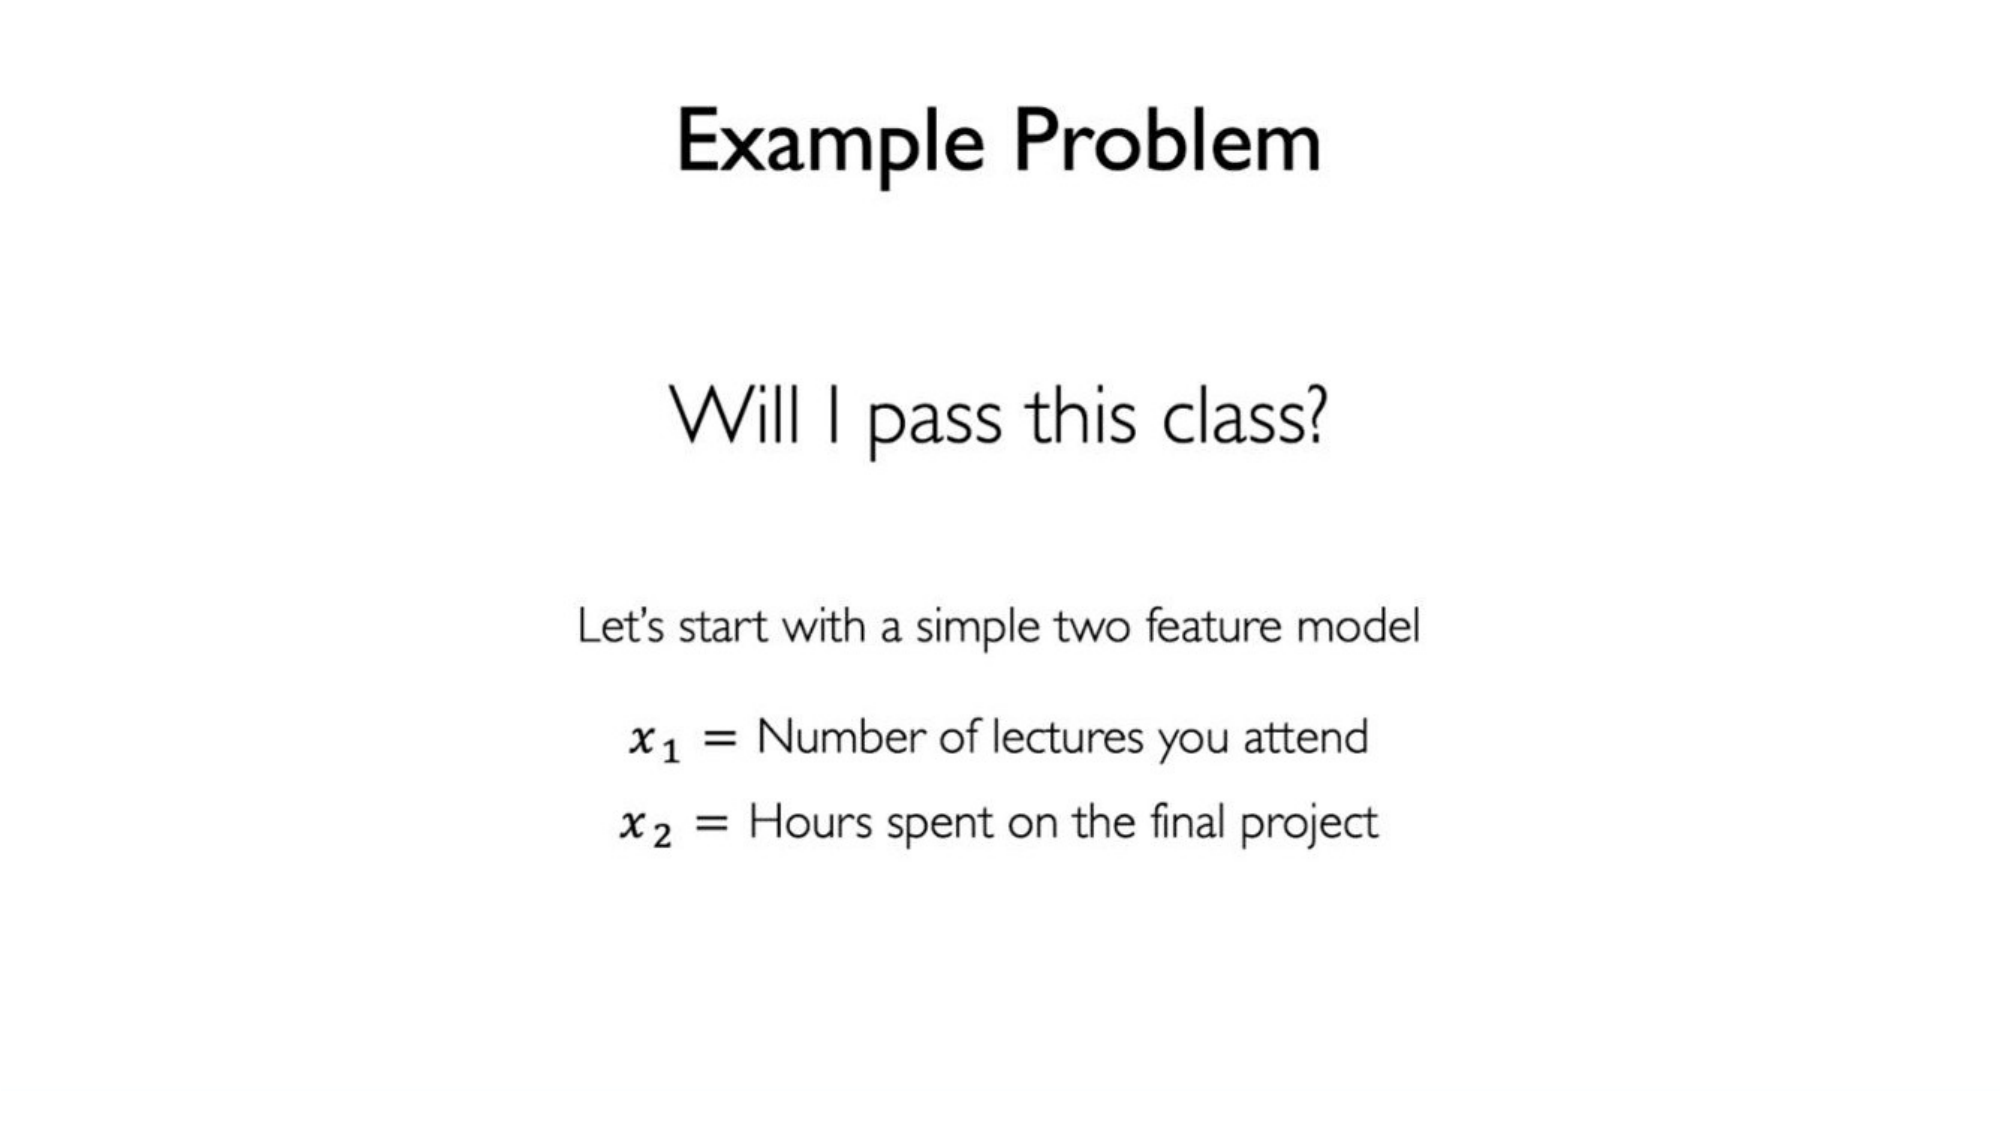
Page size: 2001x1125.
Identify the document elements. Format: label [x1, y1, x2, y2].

picture [1, 103, 2000, 1091]
